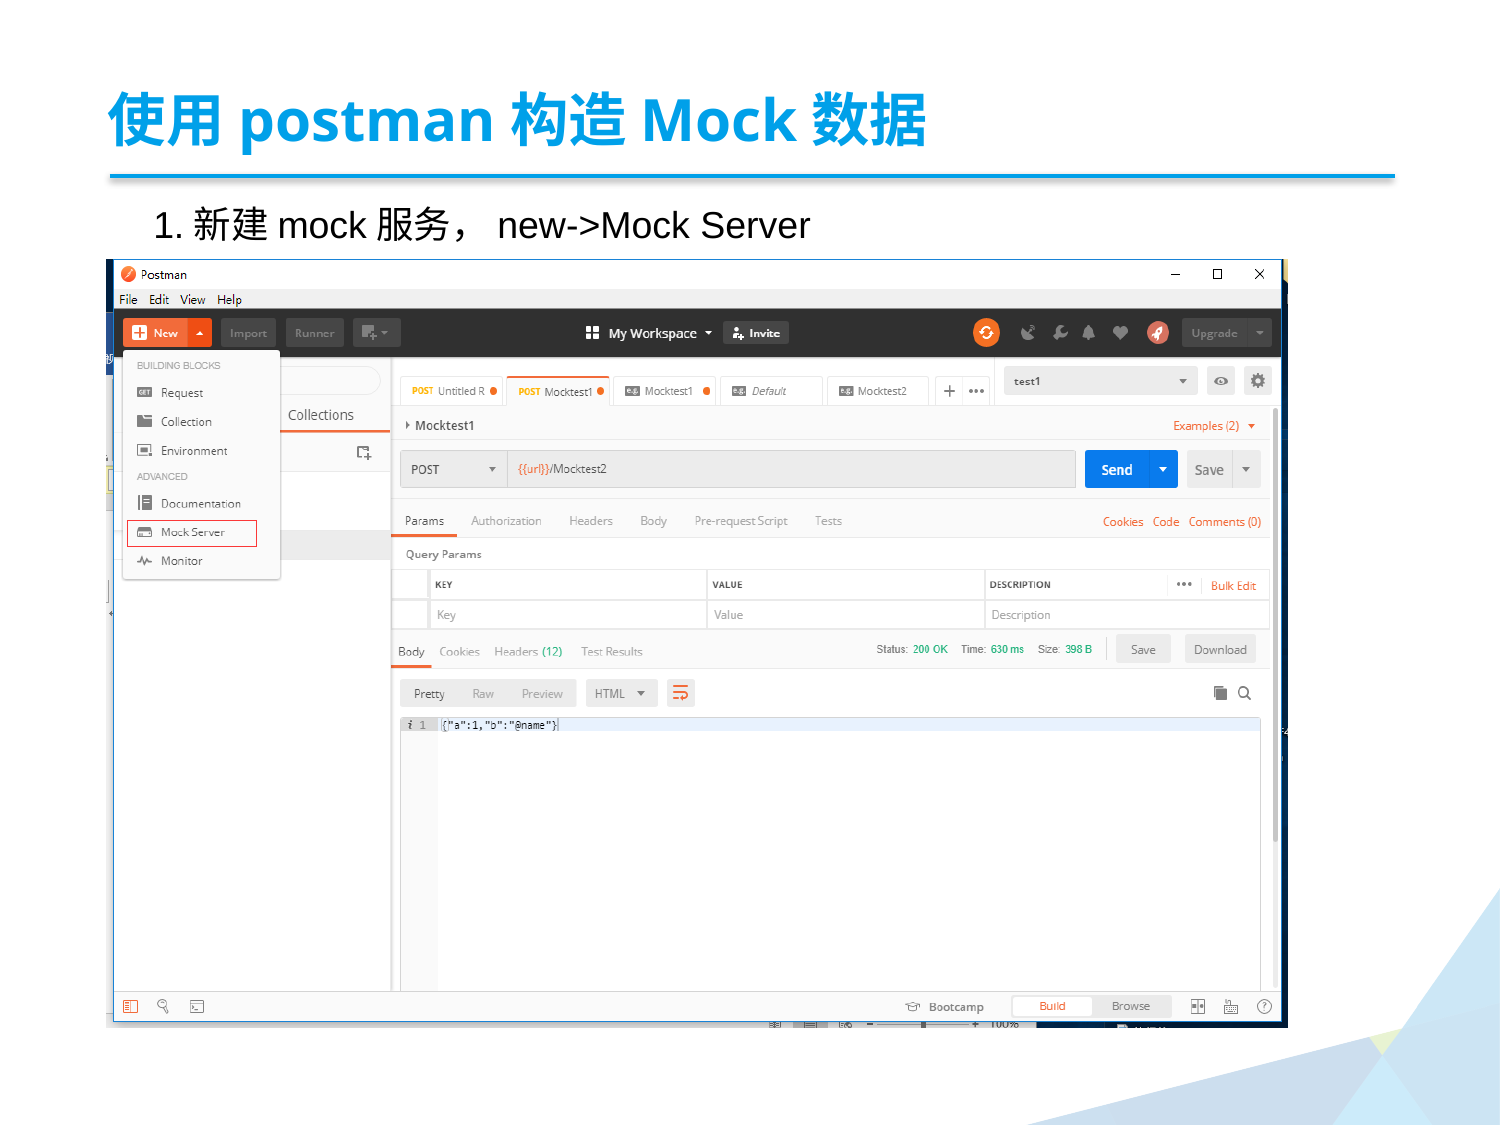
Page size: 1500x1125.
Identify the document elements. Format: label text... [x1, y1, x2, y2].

text_box 1.新建mock服务，new->Mock Server [138, 193, 826, 254]
picture [105, 259, 1500, 1125]
list 使用postman构造Mock数据 [92, 41, 987, 194]
